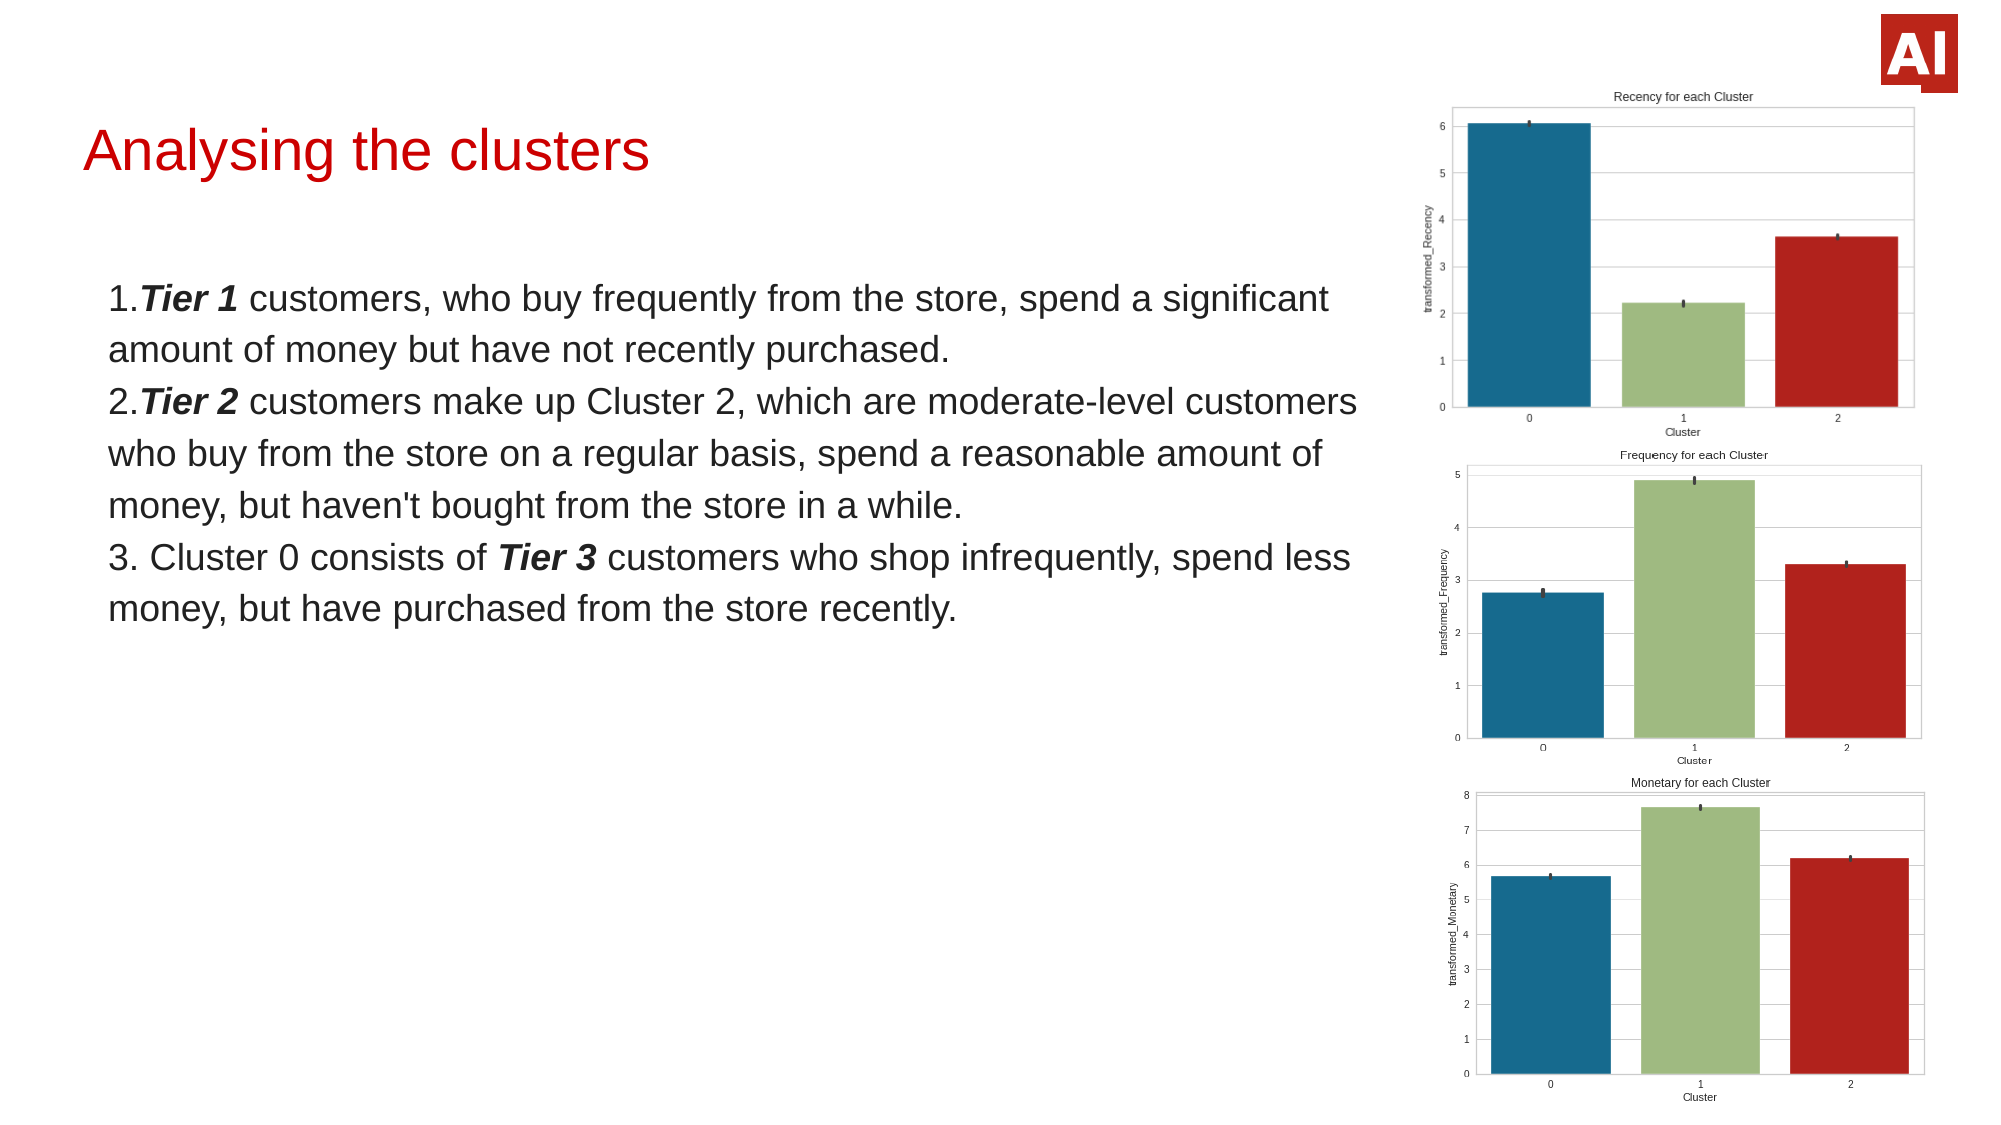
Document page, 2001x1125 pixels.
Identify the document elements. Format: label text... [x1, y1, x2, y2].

picture [1417, 14, 1958, 1109]
title Analysing the clusters [1925, 97, 1932, 223]
list 1.Tier 1 customers, who buy frequently from the store, spend a significant amount of money but have not recently purchased. 2.Tier 2 customers make up Cluster 2, which are moderate-level customers who buy from the store on a regular basis, spend a reasonable amount of money, but haven't bought from the store in a while. 3. Cluster 0 consists of Tier 3 customers who shop infrequently, spend less money, but have purchased from the store recently. [68, 252, 1418, 1000]
title Analysing the clusters [68, 97, 1412, 223]
